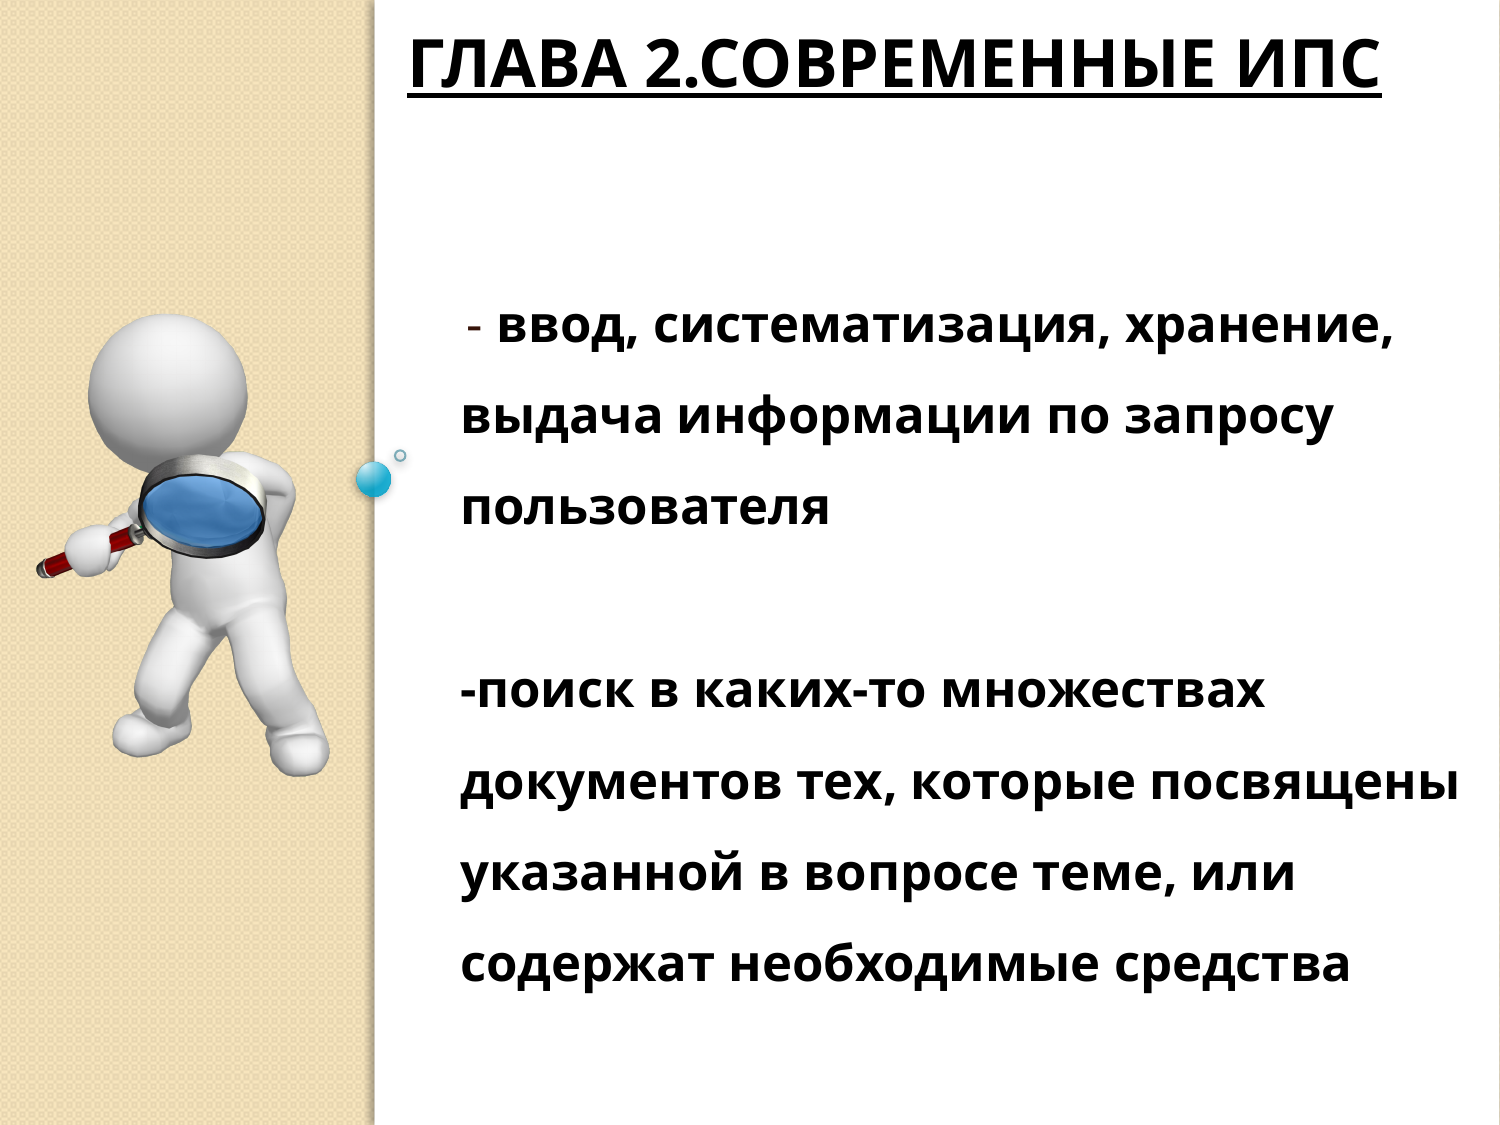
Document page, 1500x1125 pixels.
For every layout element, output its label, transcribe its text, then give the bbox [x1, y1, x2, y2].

list - ввод, систематизация, хранение, выдача информации по запросу пользователя -поиск в каких-то множествах документов тех, которые посвящены указанной в вопросе теме, или содержат необходимые средства [442, 184, 1500, 1000]
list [0, 302, 454, 798]
title Глава 2.Современные ИПС [383, 0, 1406, 161]
